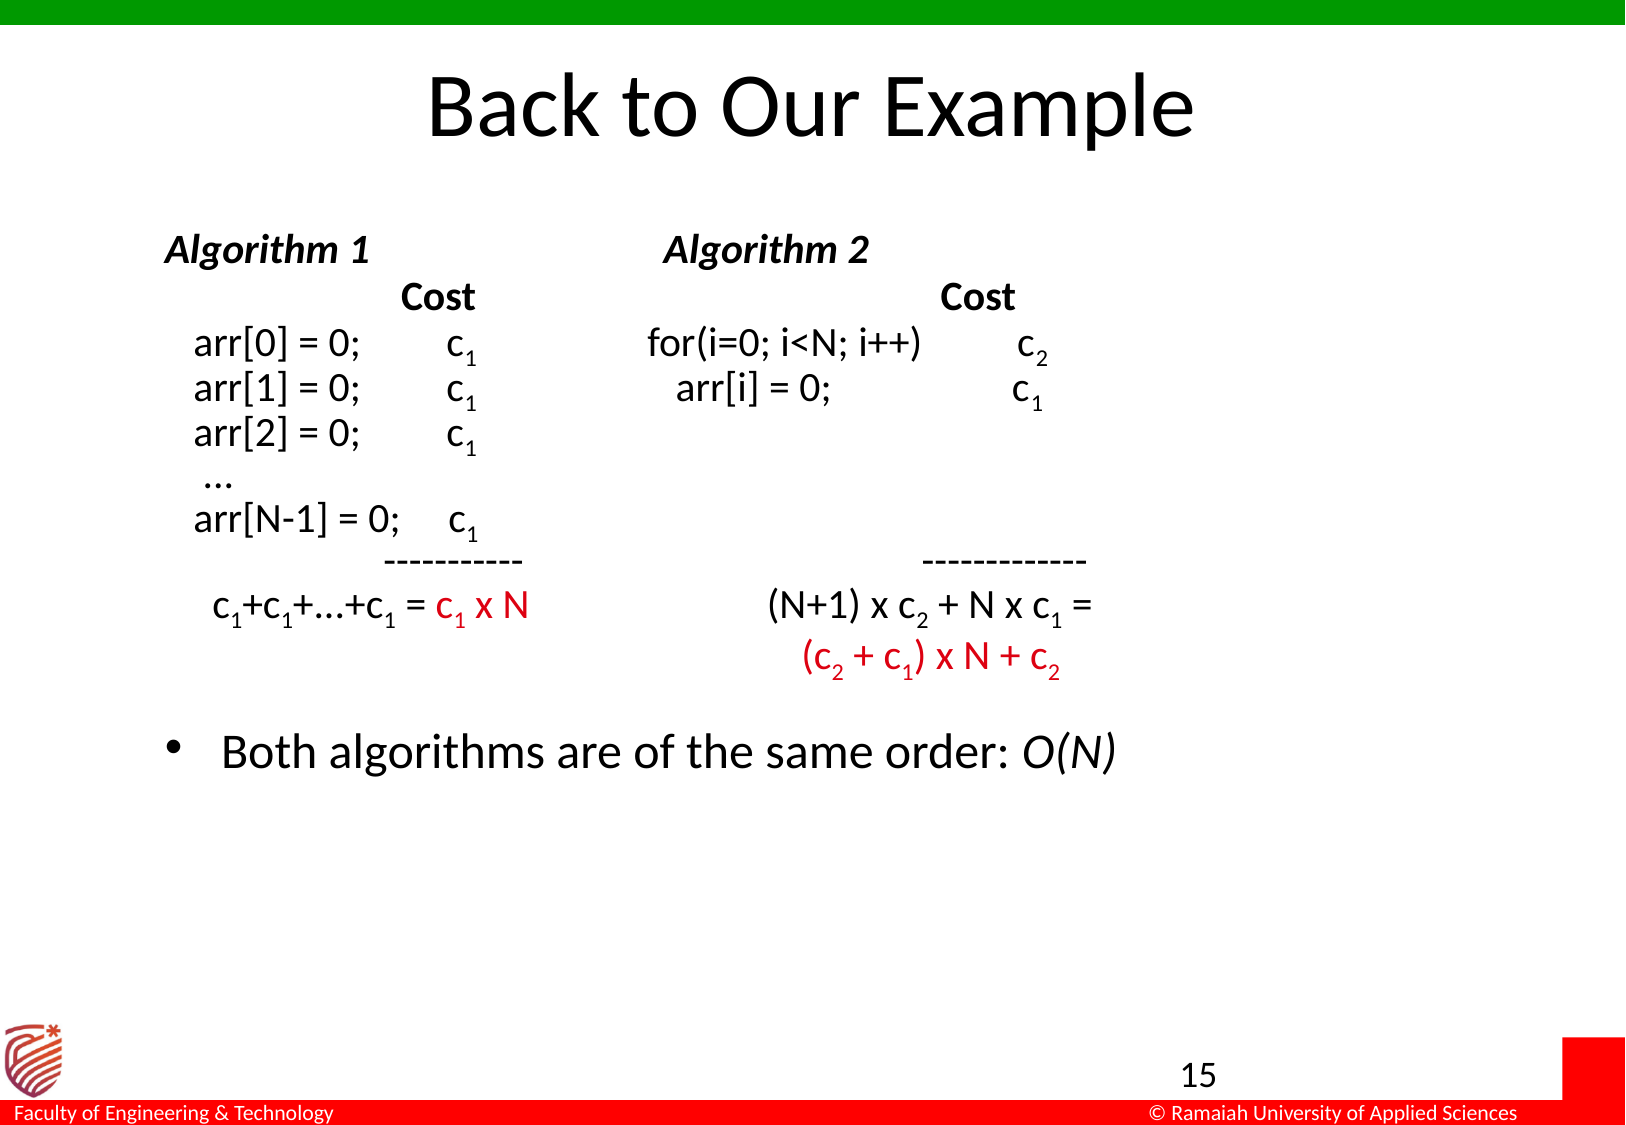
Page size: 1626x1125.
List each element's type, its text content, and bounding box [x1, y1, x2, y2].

title Back to Our Example [174, 37, 1450, 163]
picture [0, 1013, 69, 1100]
slide_number 15 [1164, 1042, 1544, 1103]
list Algorithm 1 Algorithm 2 Cost Cost arr[0] = 0; c1 for(i=0; i<N; i++) c2 arr[1] = 0; c1 arr[i] = 0; c1 arr[2] = 0; c1 ... arr[N-1] = 0; c1 ----------- ------------- c1+c1+...+c1 = c1 x N (N+1) x c2 + N x c1 = (c2 + c1) x N + c2 Both algorithms are of the same order: O(N) [150, 187, 1521, 1088]
